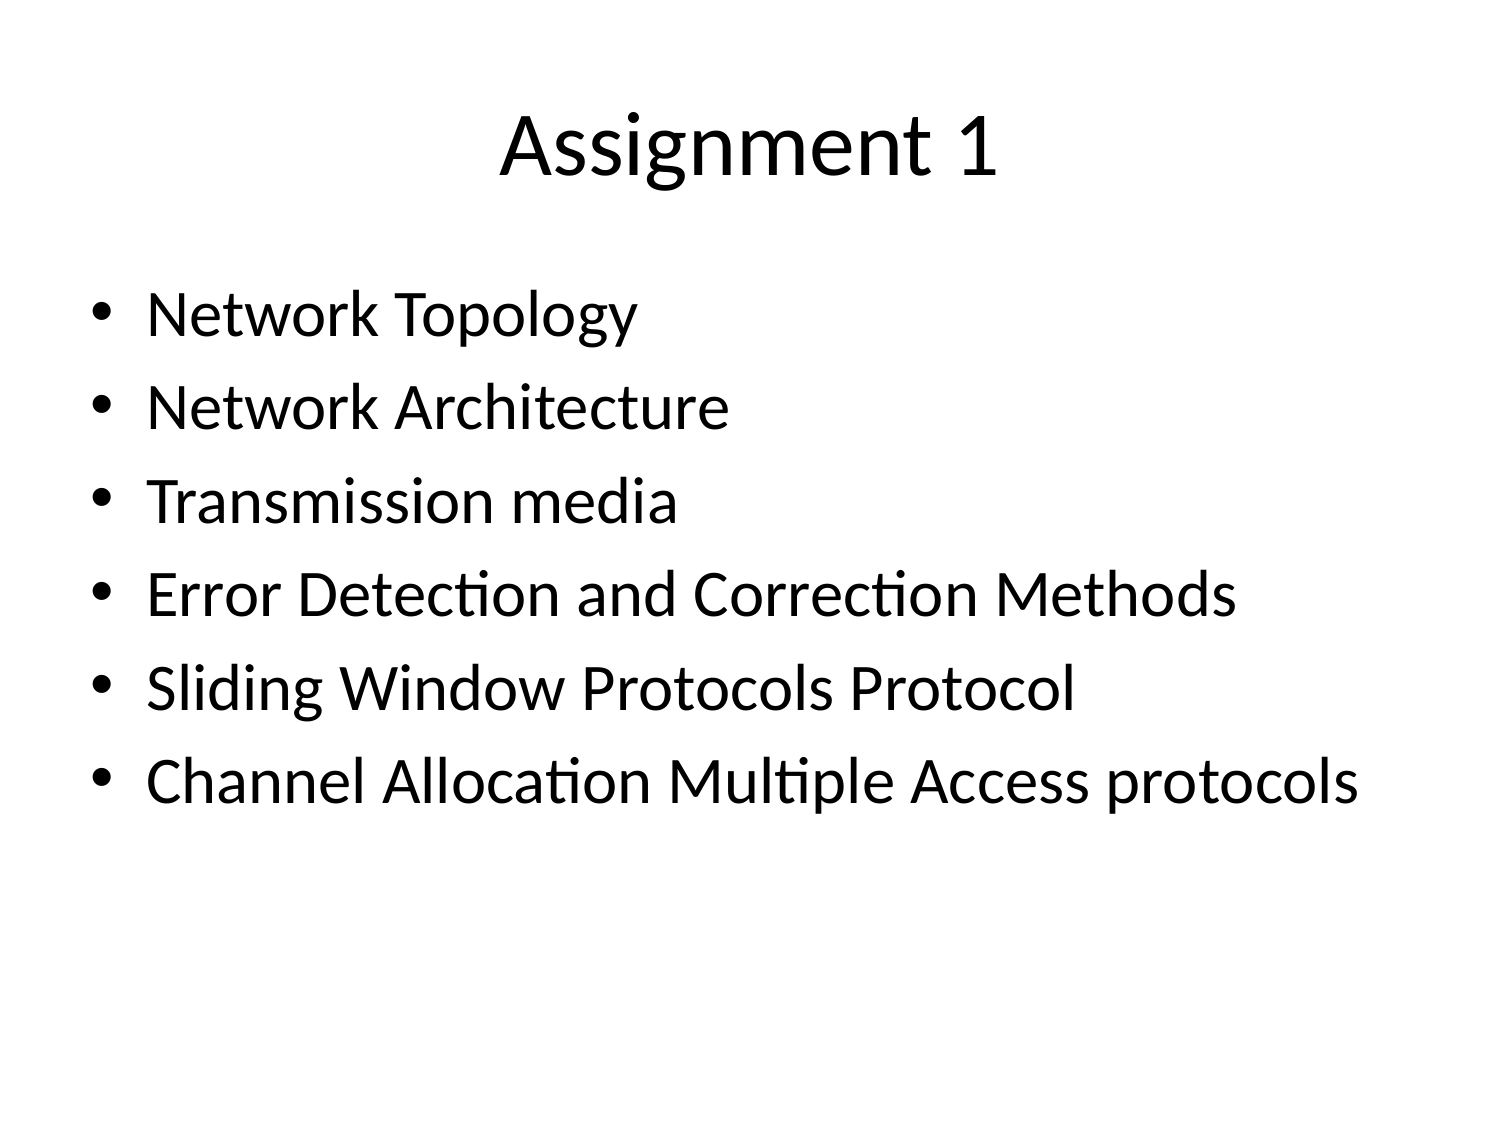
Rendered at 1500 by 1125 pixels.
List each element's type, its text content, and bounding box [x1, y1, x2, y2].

title Assignment 1 [75, 45, 1425, 233]
list Network Topology Network Architecture Transmission media Error Detection and Correction Methods Sliding Window Protocols Protocol Channel Allocation Multiple Access protocols [75, 262, 1425, 1005]
